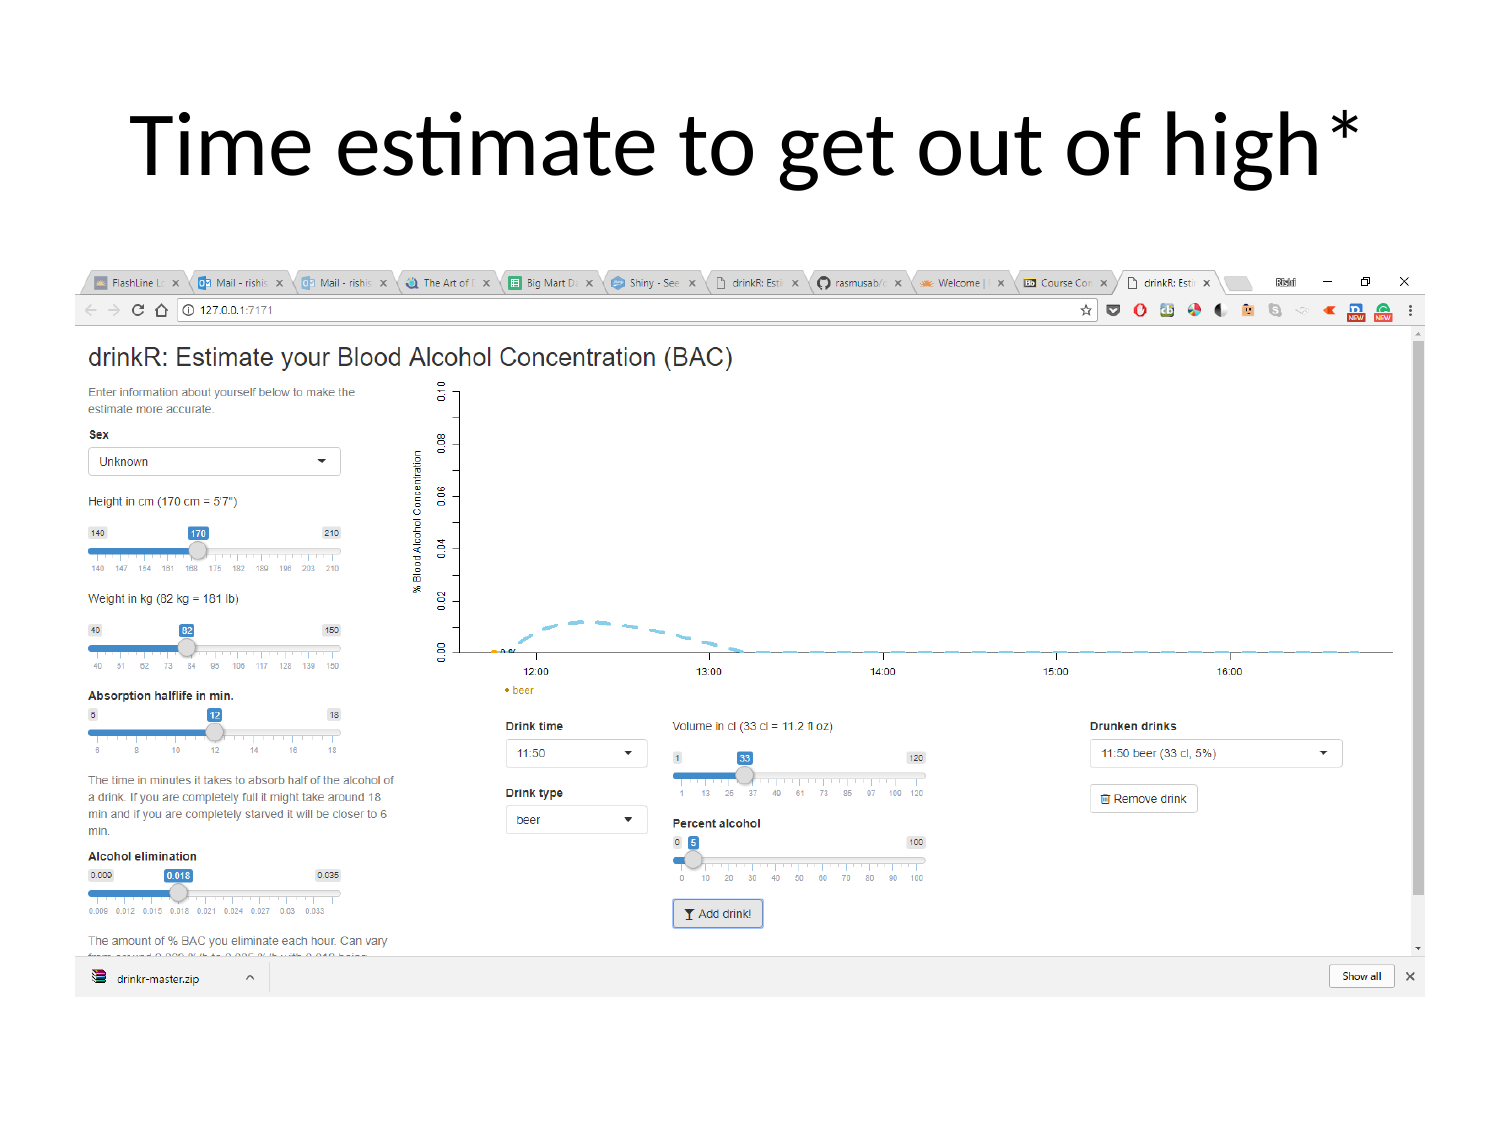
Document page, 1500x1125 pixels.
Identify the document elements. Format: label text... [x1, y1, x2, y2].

title Time estimate to get out of high* [75, 45, 1425, 233]
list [74, 270, 1426, 997]
